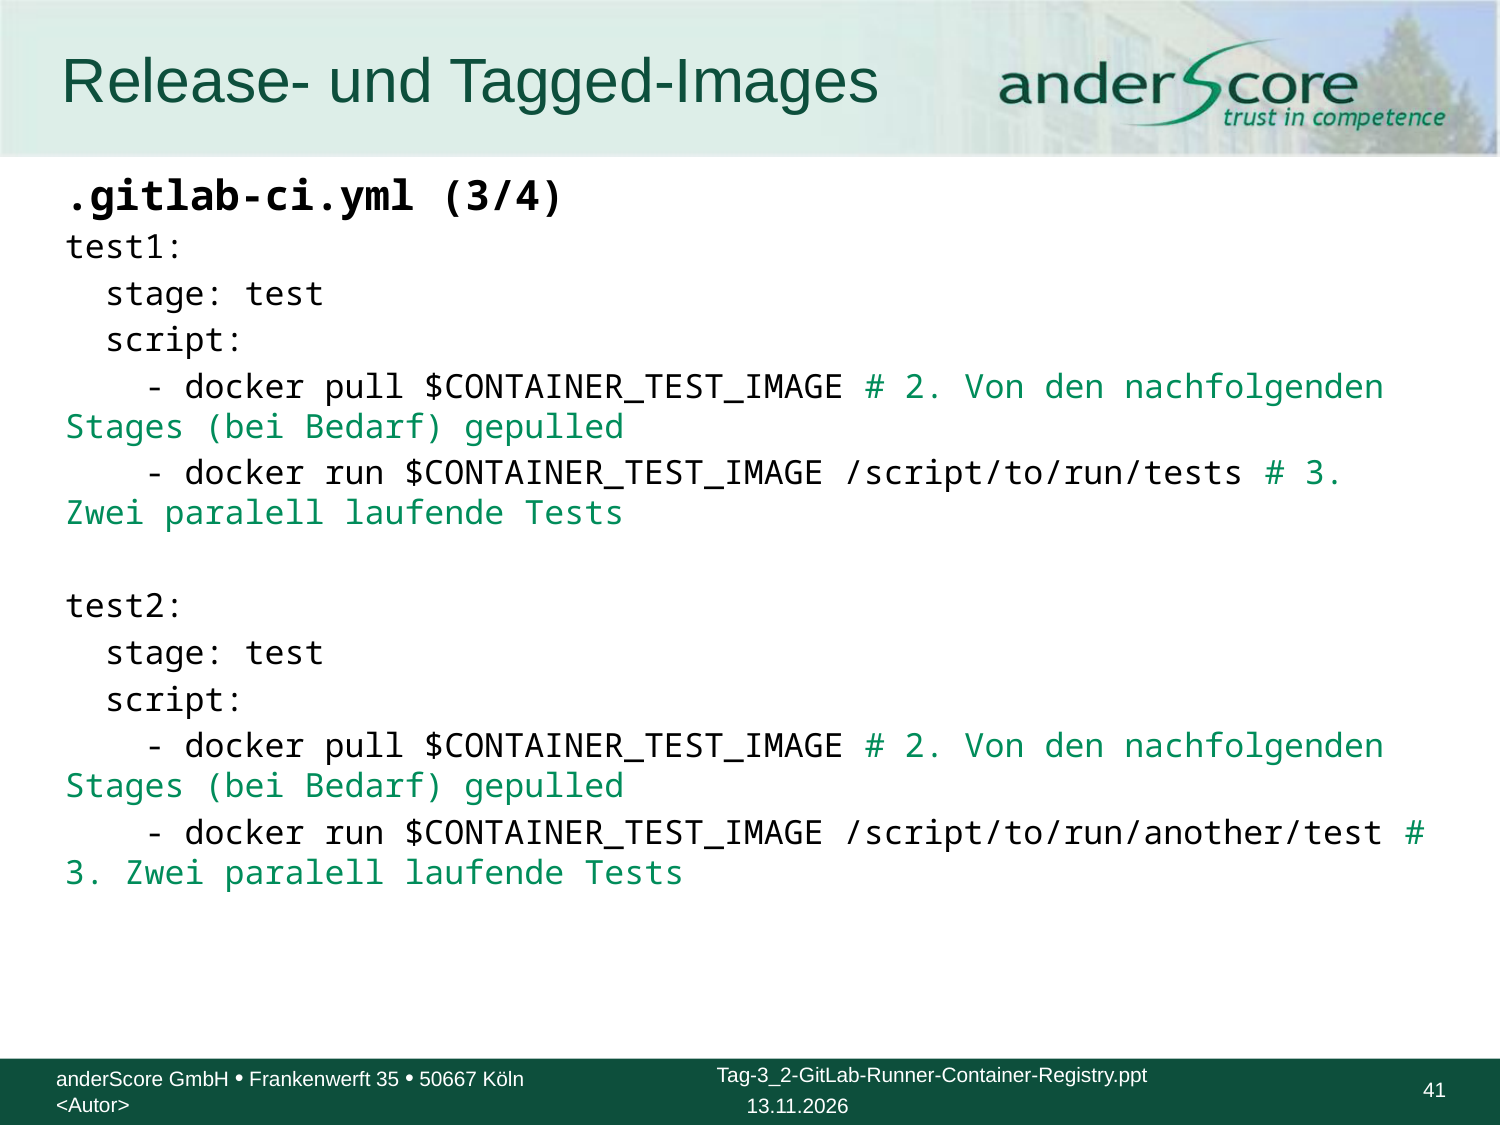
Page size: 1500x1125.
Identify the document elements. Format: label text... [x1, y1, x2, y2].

picture [0, 0, 1500, 157]
title Release- und Tagged-Images [46, 24, 959, 141]
list .gitlab-ci.yml (3/4) test1: stage: test script: - docker pull $CONTAINER_TEST_IMAGE # 2. Von den nachfolgenden Stages (bei Bedarf) gepulled - docker run $CONTAINER_TEST_IMAGE /script/to/run/tests # 3. Zwei paralell laufende Tests test2: stage: test script: - docker pull $CONTAINER_TEST_IMAGE # 2. Von den nachfolgenden Stages (bei Bedarf) gepulled - docker run $CONTAINER_TEST_IMAGE /script/to/run/another/test # 3. Zwei paralell laufende Tests [49, 160, 1447, 1047]
